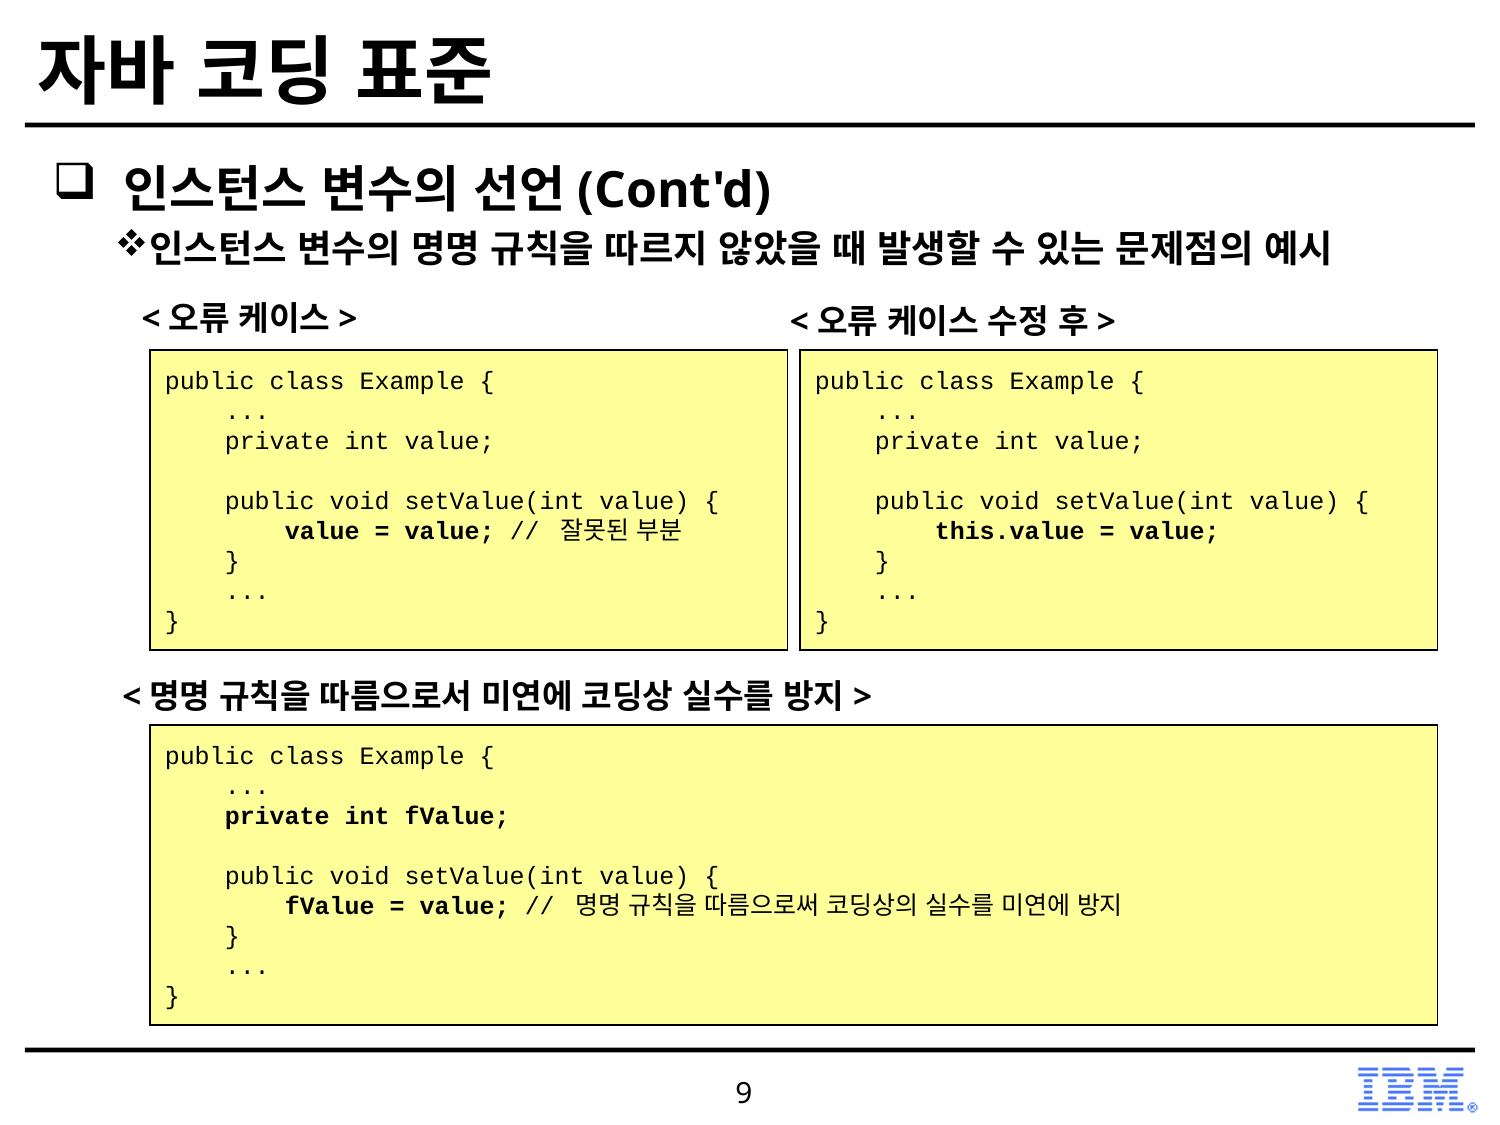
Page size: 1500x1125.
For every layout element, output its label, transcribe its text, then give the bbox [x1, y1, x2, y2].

text_box <명명 규칙을 따름으로서 미연에 코딩상 실수를 방지> [122, 674, 873, 715]
text_box public class Example { ... private int value; public void setValue(int value) { value = value; // 잘못된 부분 } ... } [150, 349, 788, 650]
slide_number 9 [587, 1074, 901, 1113]
title 자바 코딩 표준 [37, 24, 1288, 113]
text_box <오류 케이스> [141, 297, 358, 338]
picture [1357, 1065, 1482, 1117]
text_box public class Example { ... private int fValue; public void setValue(int value) { fValue = value; // 명명 규칙을 따름으로써 코딩상의 실수를 미연에 방지 } ... } [149, 724, 1438, 1025]
text_box <오류 케이스 수정 후> [790, 299, 1116, 340]
list 인스턴스 변수의 선언(Cont'd) 인스턴스 변수의 명명 규칙을 따르지 않았을 때 발생할 수 있는 문제점의 예시 [37, 149, 1463, 1026]
text_box public class Example { ... private int value; public void setValue(int value) { this.value = value; } ... } [800, 349, 1438, 650]
